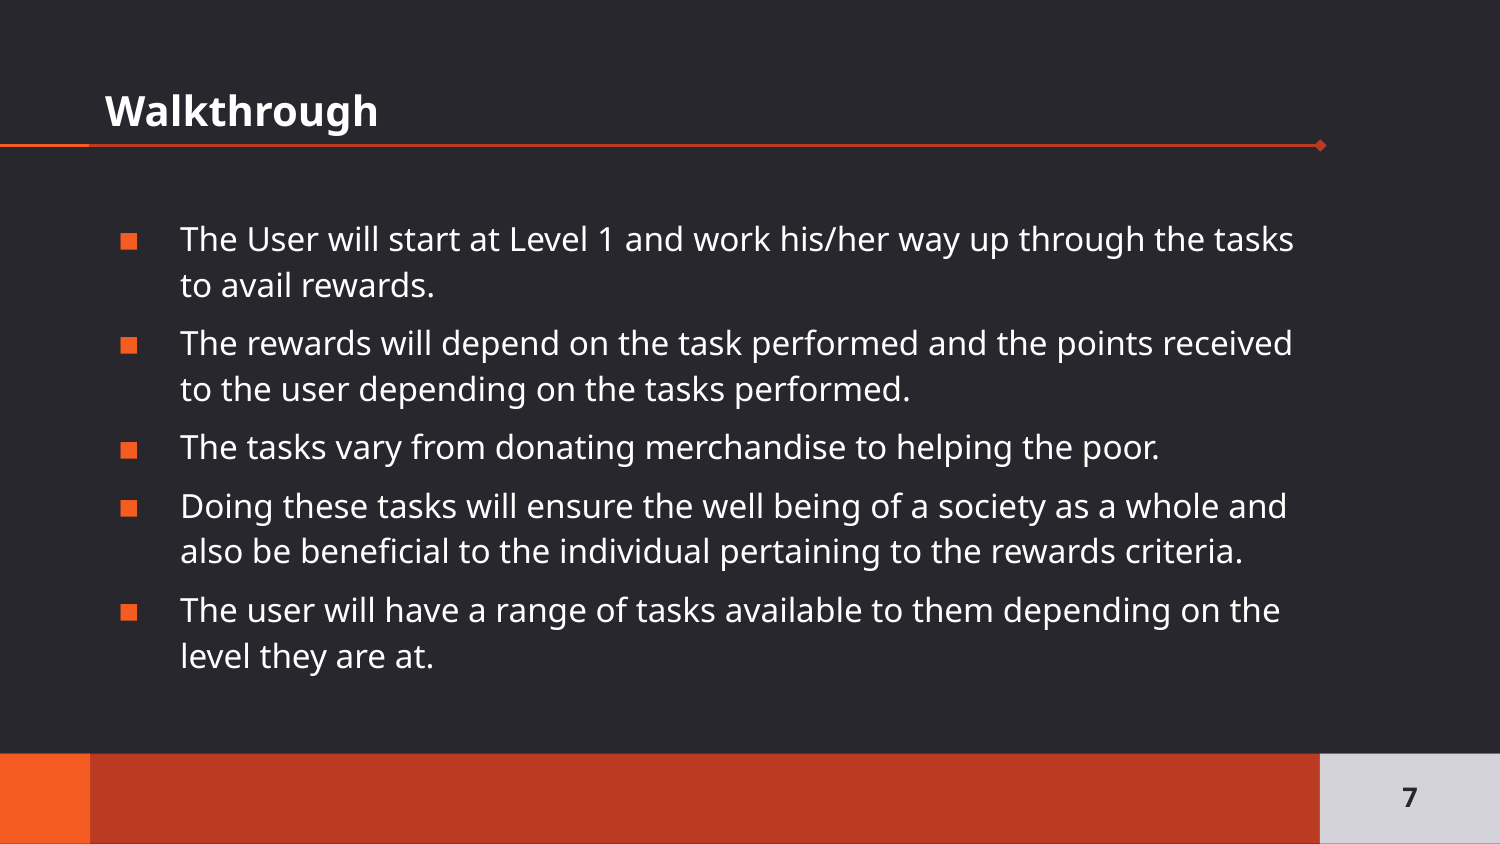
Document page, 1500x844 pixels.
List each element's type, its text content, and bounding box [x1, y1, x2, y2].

list The User will start at Level 1 and work his/her way up through the tasks to avail rewards. The rewards will depend on the task performed and the points received to the user depending on the tasks performed. The tasks vary from donating merchandise to helping the poor. Doing these tasks will ensure the well being of a society as a whole and also be beneficial to the individual pertaining to the rewards criteria. The user will have a range of tasks available to them depending on the level they are at. [90, 196, 1320, 681]
slide_number 7 [1320, 753, 1500, 844]
title Walkthrough [90, 59, 1320, 150]
